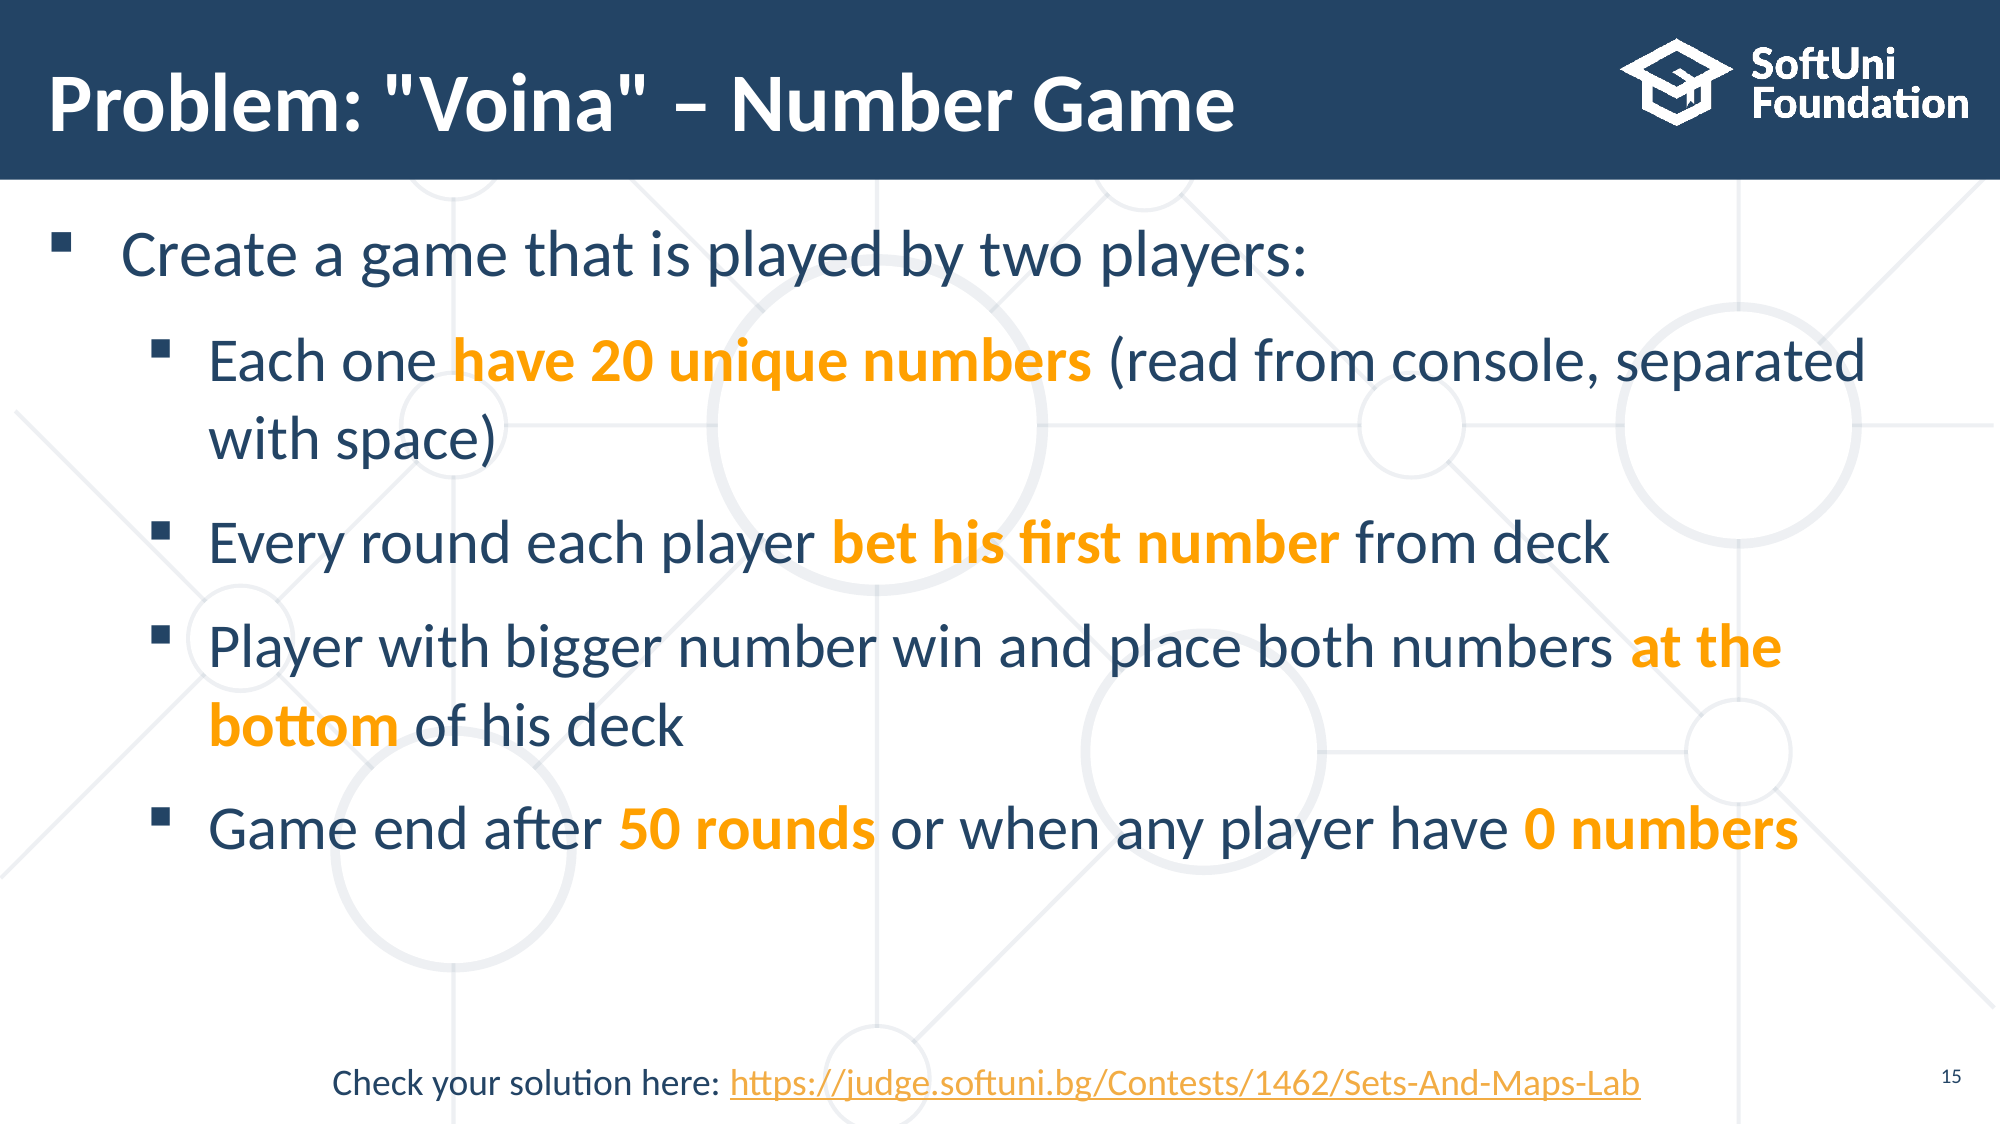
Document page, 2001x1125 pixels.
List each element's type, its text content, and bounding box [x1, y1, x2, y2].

text_box Create a game that is played by two players: Each one have 20 unique numbers (read from console, separated with space) Every round each player bet his first number from deck Player with bigger number win and place both numbers at the bottom of his deck Game end after 50 rounds or when any player have 0 numbers [31, 198, 1968, 1113]
title Problem: "Voina" – Number Game [31, 6, 1603, 189]
picture [1619, 38, 1968, 126]
text_box Check your solution here: https://judge.softuni.bg/Contests/1462/Sets-And-Maps-Lab [118, 1050, 1856, 1111]
